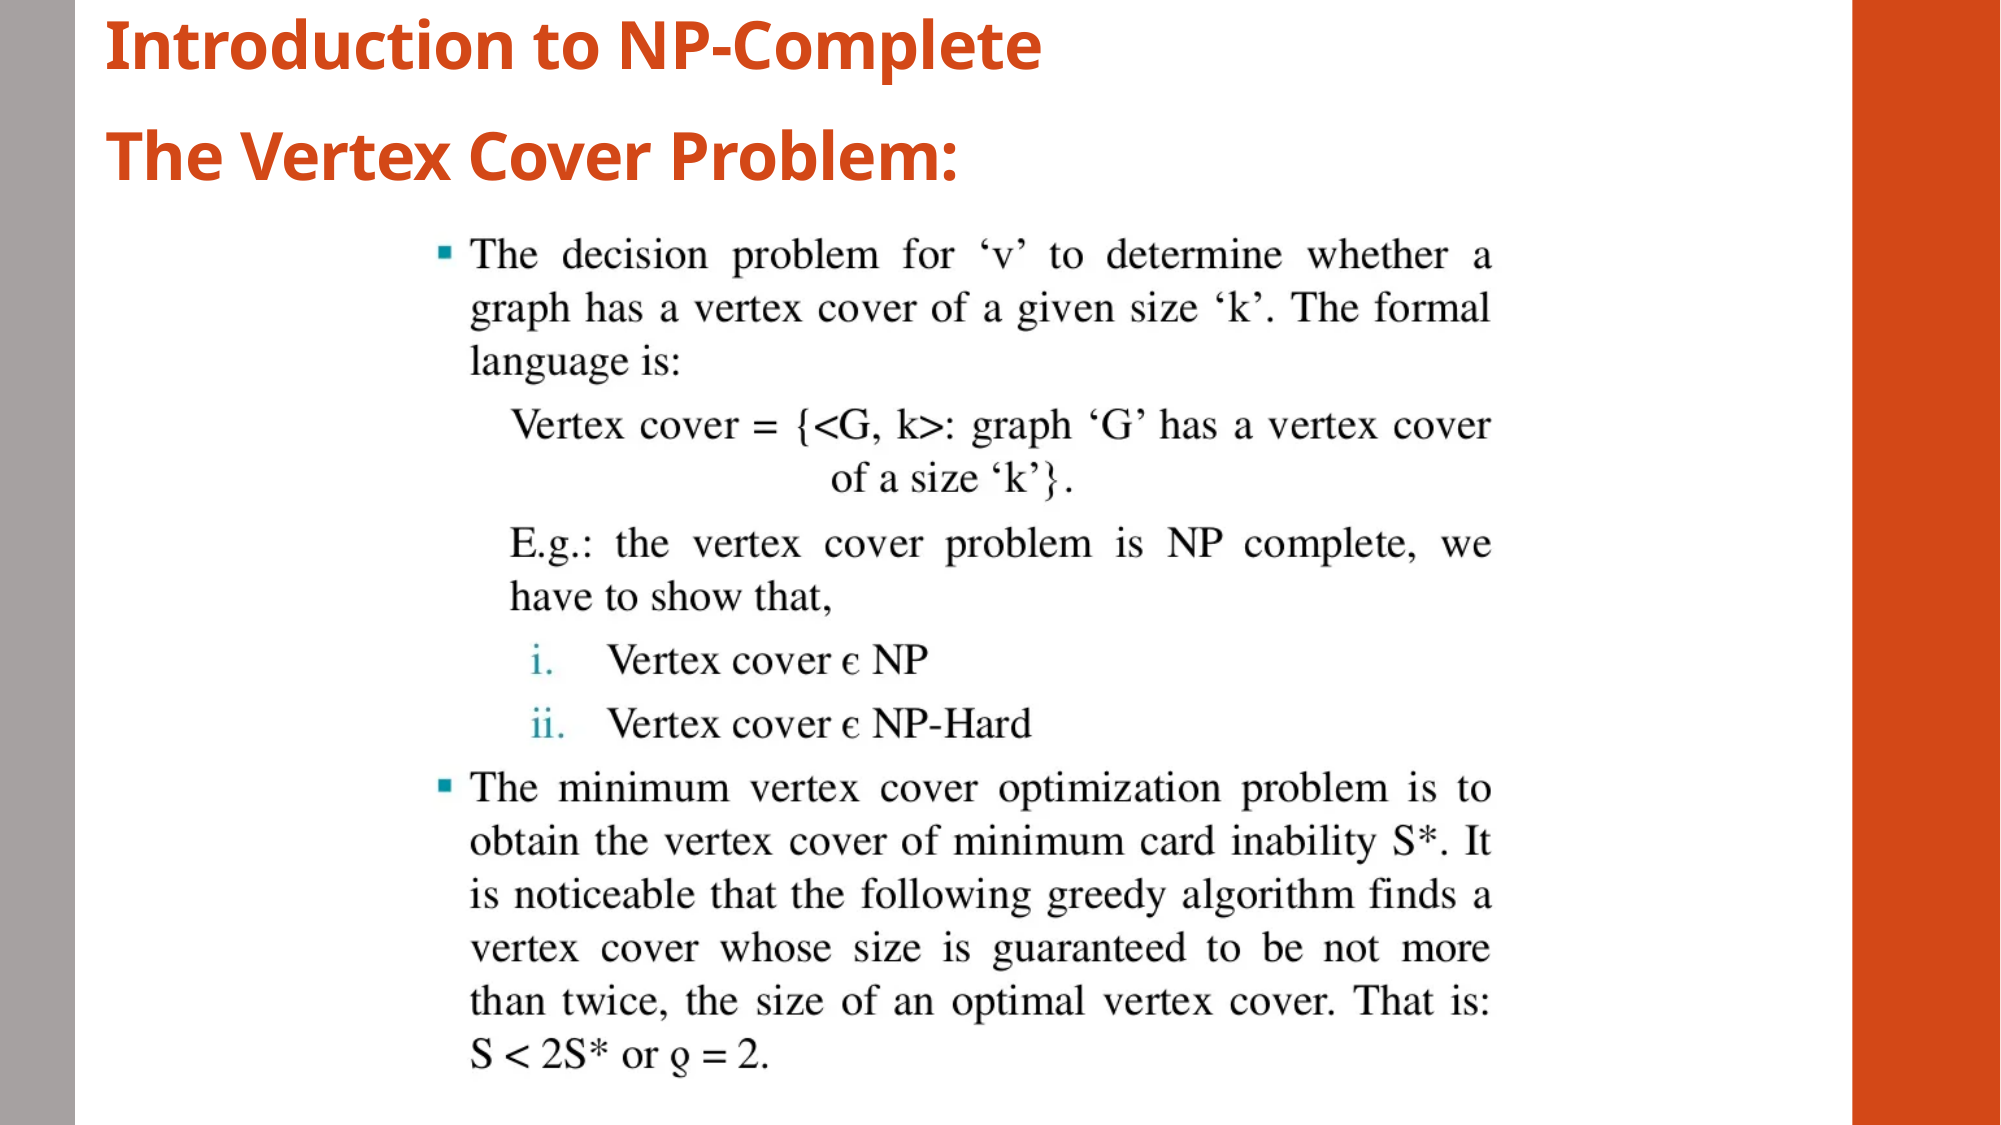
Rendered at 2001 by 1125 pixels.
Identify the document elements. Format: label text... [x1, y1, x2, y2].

text_box The Vertex Cover Problem: [90, 106, 1150, 202]
picture [396, 202, 1509, 1098]
title Introduction to NP-Complete [90, 0, 1681, 92]
